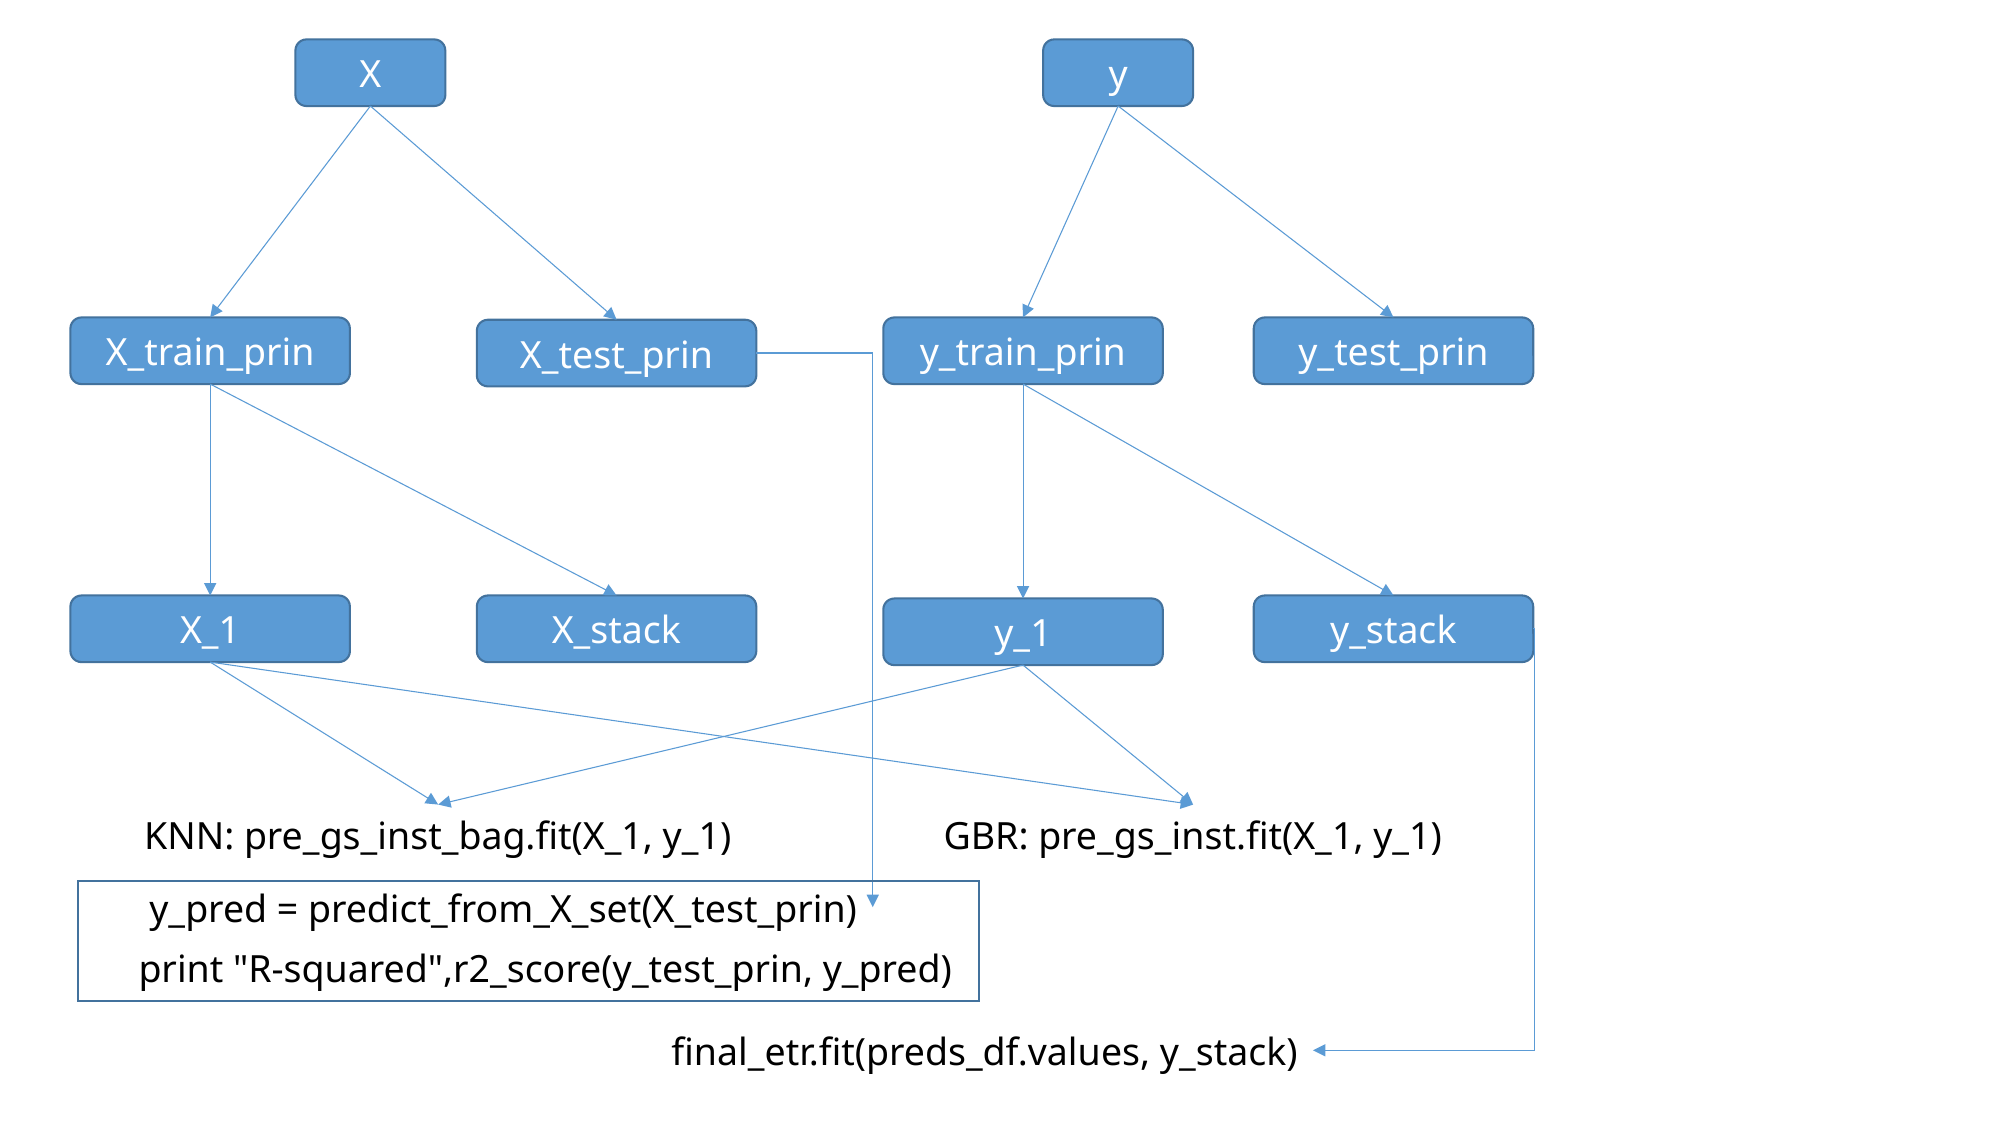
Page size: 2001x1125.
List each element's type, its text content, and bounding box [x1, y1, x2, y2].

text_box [370, 105, 617, 320]
text_box [77, 880, 980, 1002]
text_box X_test_prin [475, 318, 758, 388]
text_box final_etr.fit(preds_df.values, y_stack) [656, 1020, 1313, 1081]
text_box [884, 662, 1194, 805]
text_box KNN: pre_gs_inst_bag.fit(X_1, y_1) [129, 804, 747, 865]
text_box X_1 [69, 594, 351, 664]
text_box y [1042, 38, 1195, 106]
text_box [210, 662, 756, 805]
text_box y_1 [884, 597, 1164, 662]
text_box y_test_prin [1252, 316, 1535, 386]
text_box GBR: pre_gs_inst.fit(X_1, y_1) [928, 804, 1321, 865]
text_box y_train_prin [882, 316, 1164, 386]
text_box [1023, 665, 1194, 805]
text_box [1023, 106, 1118, 318]
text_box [210, 384, 617, 596]
text_box X [294, 38, 447, 106]
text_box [756, 352, 884, 908]
text_box X_stack [475, 594, 756, 662]
text_box y_stack [1252, 594, 1535, 664]
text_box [1023, 384, 1394, 596]
text_box X_train_prin [69, 316, 351, 386]
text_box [1321, 628, 1534, 1051]
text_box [1118, 106, 1394, 318]
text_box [210, 106, 370, 318]
